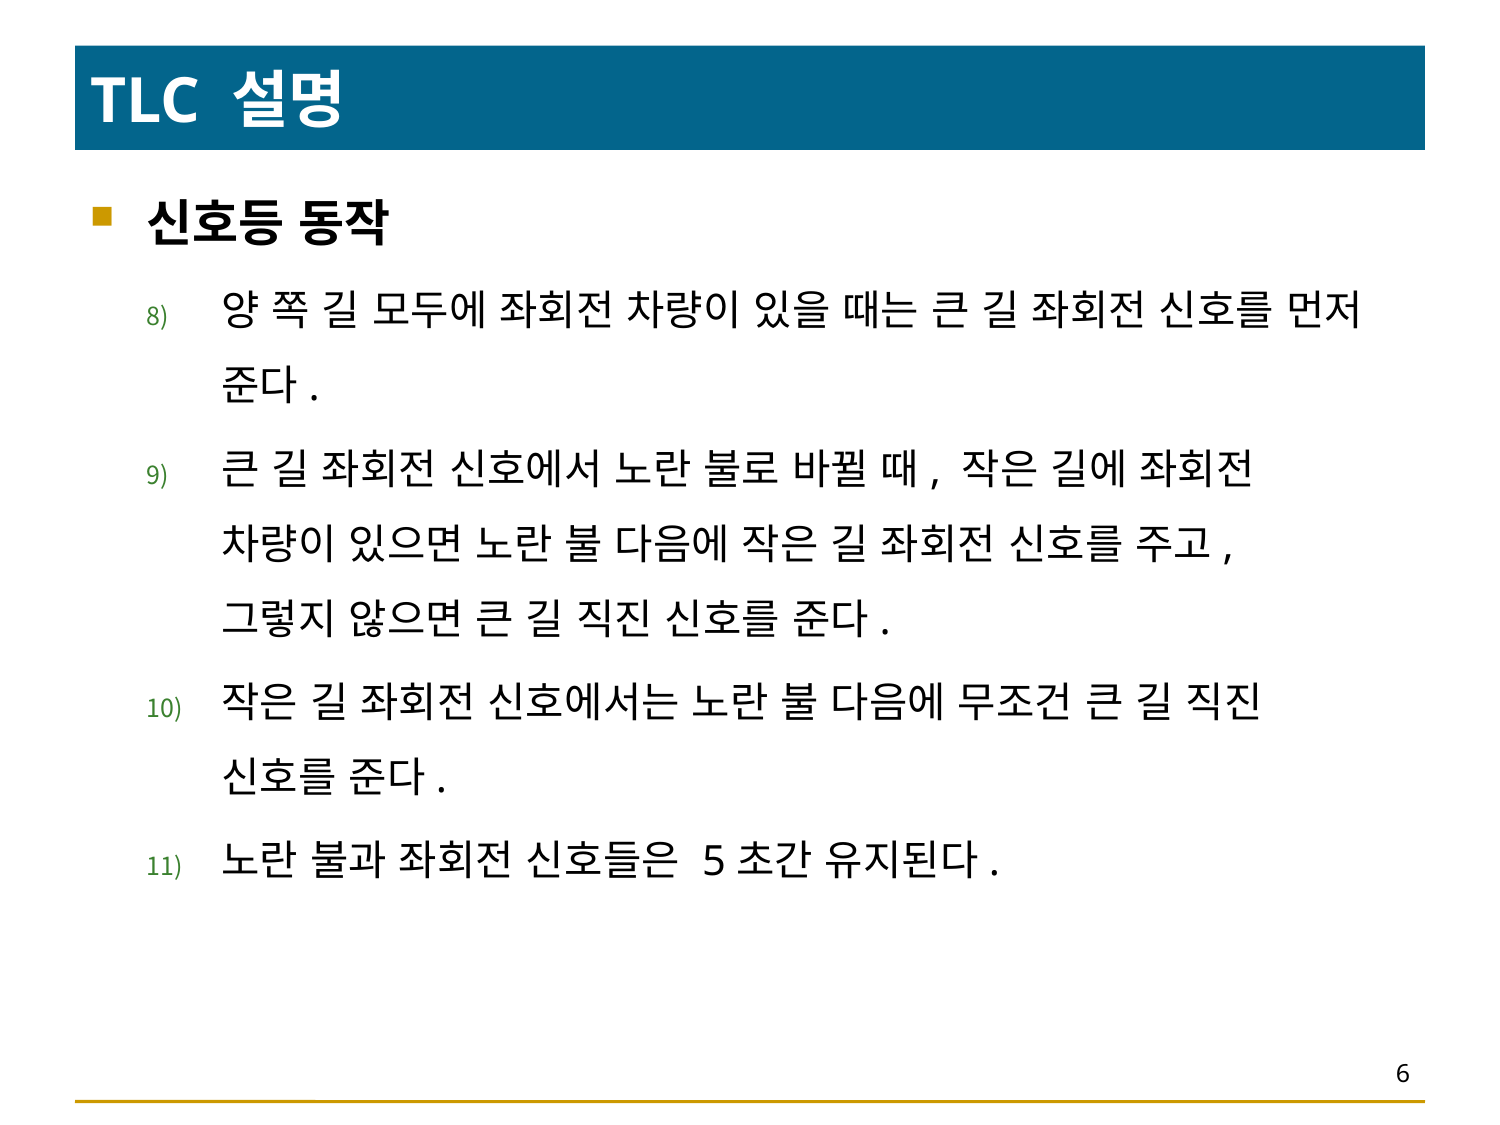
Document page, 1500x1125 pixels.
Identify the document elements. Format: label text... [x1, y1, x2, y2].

list 신호등 동작 양 쪽 길 모두에 좌회전 차량이 있을 때는 큰 길 좌회전 신호를 먼저 준다. 큰 길 좌회전 신호에서 노란 불로 바뀔 때, 작은 길에 좌회전 차량이 있으면 노란 불 다음에 작은 길 좌회전 신호를 주고, 그렇지 않으면 큰 길 직진 신호를 준다. 작은 길 좌회전 신호에서는 노란 불 다음에 무조건 큰 길 직진 신호를 준다. 노란 불과 좌회전 신호들은 5초간 유지된다. [75, 153, 1425, 1100]
title TLC 설명 [75, 45, 1425, 150]
slide_number 6 [1074, 1023, 1426, 1100]
